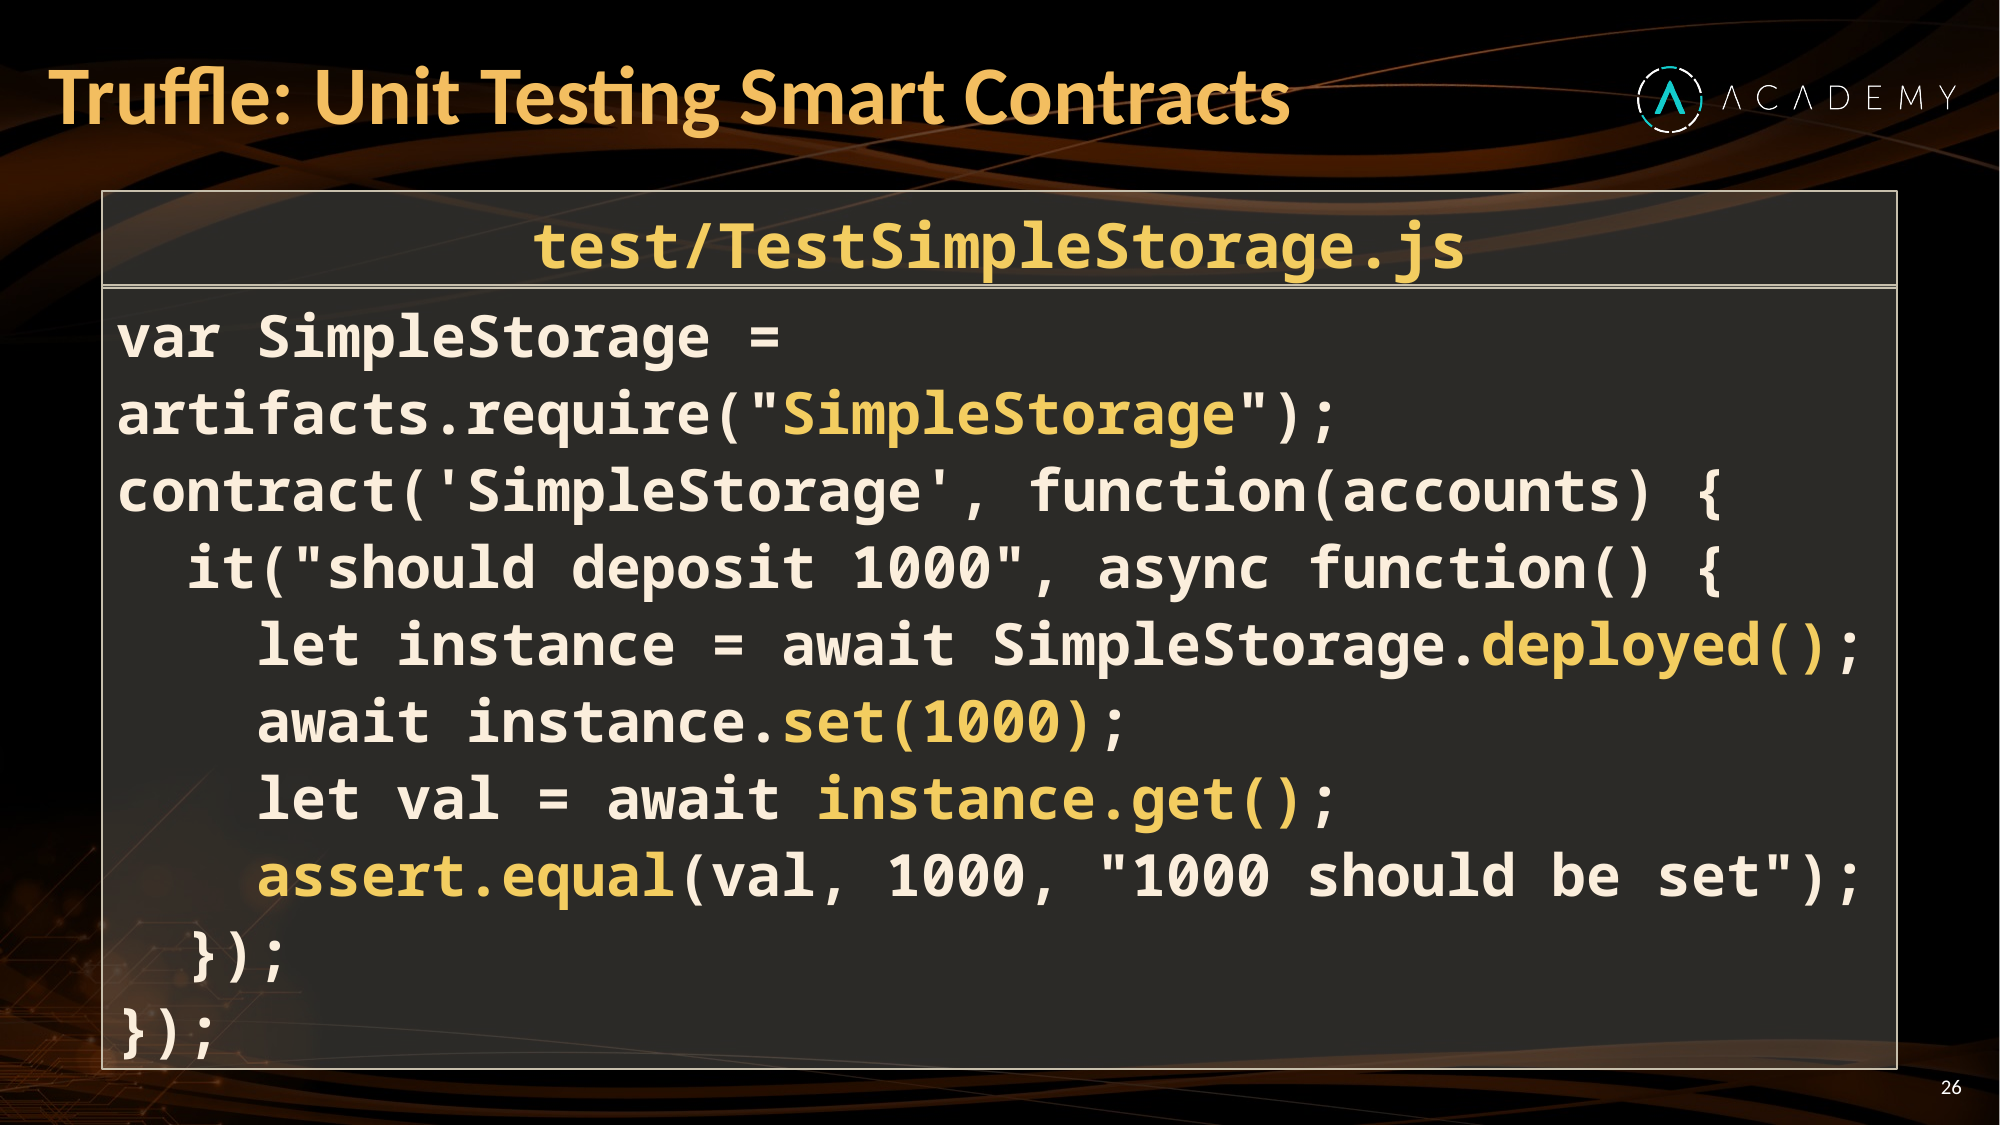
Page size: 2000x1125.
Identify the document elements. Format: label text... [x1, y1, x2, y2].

picture [0, 0, 2000, 1125]
text_box test/TestSimpleStorage.js [102, 191, 1898, 285]
slide_number 26 [1897, 1070, 1968, 1103]
text_box var SimpleStorage = artifacts.require("SimpleStorage"); contract('SimpleStorage', function(accounts) { it("should deposit 1000", async function() { let instance = await SimpleStorage.deployed(); await instance.set(1000); let val = await instance.get(); assert.equal(val, 1000, "1000 should be set"); }); }); [102, 285, 1898, 1070]
title Truffle: Unit Testing Smart Contracts [30, 6, 1602, 189]
